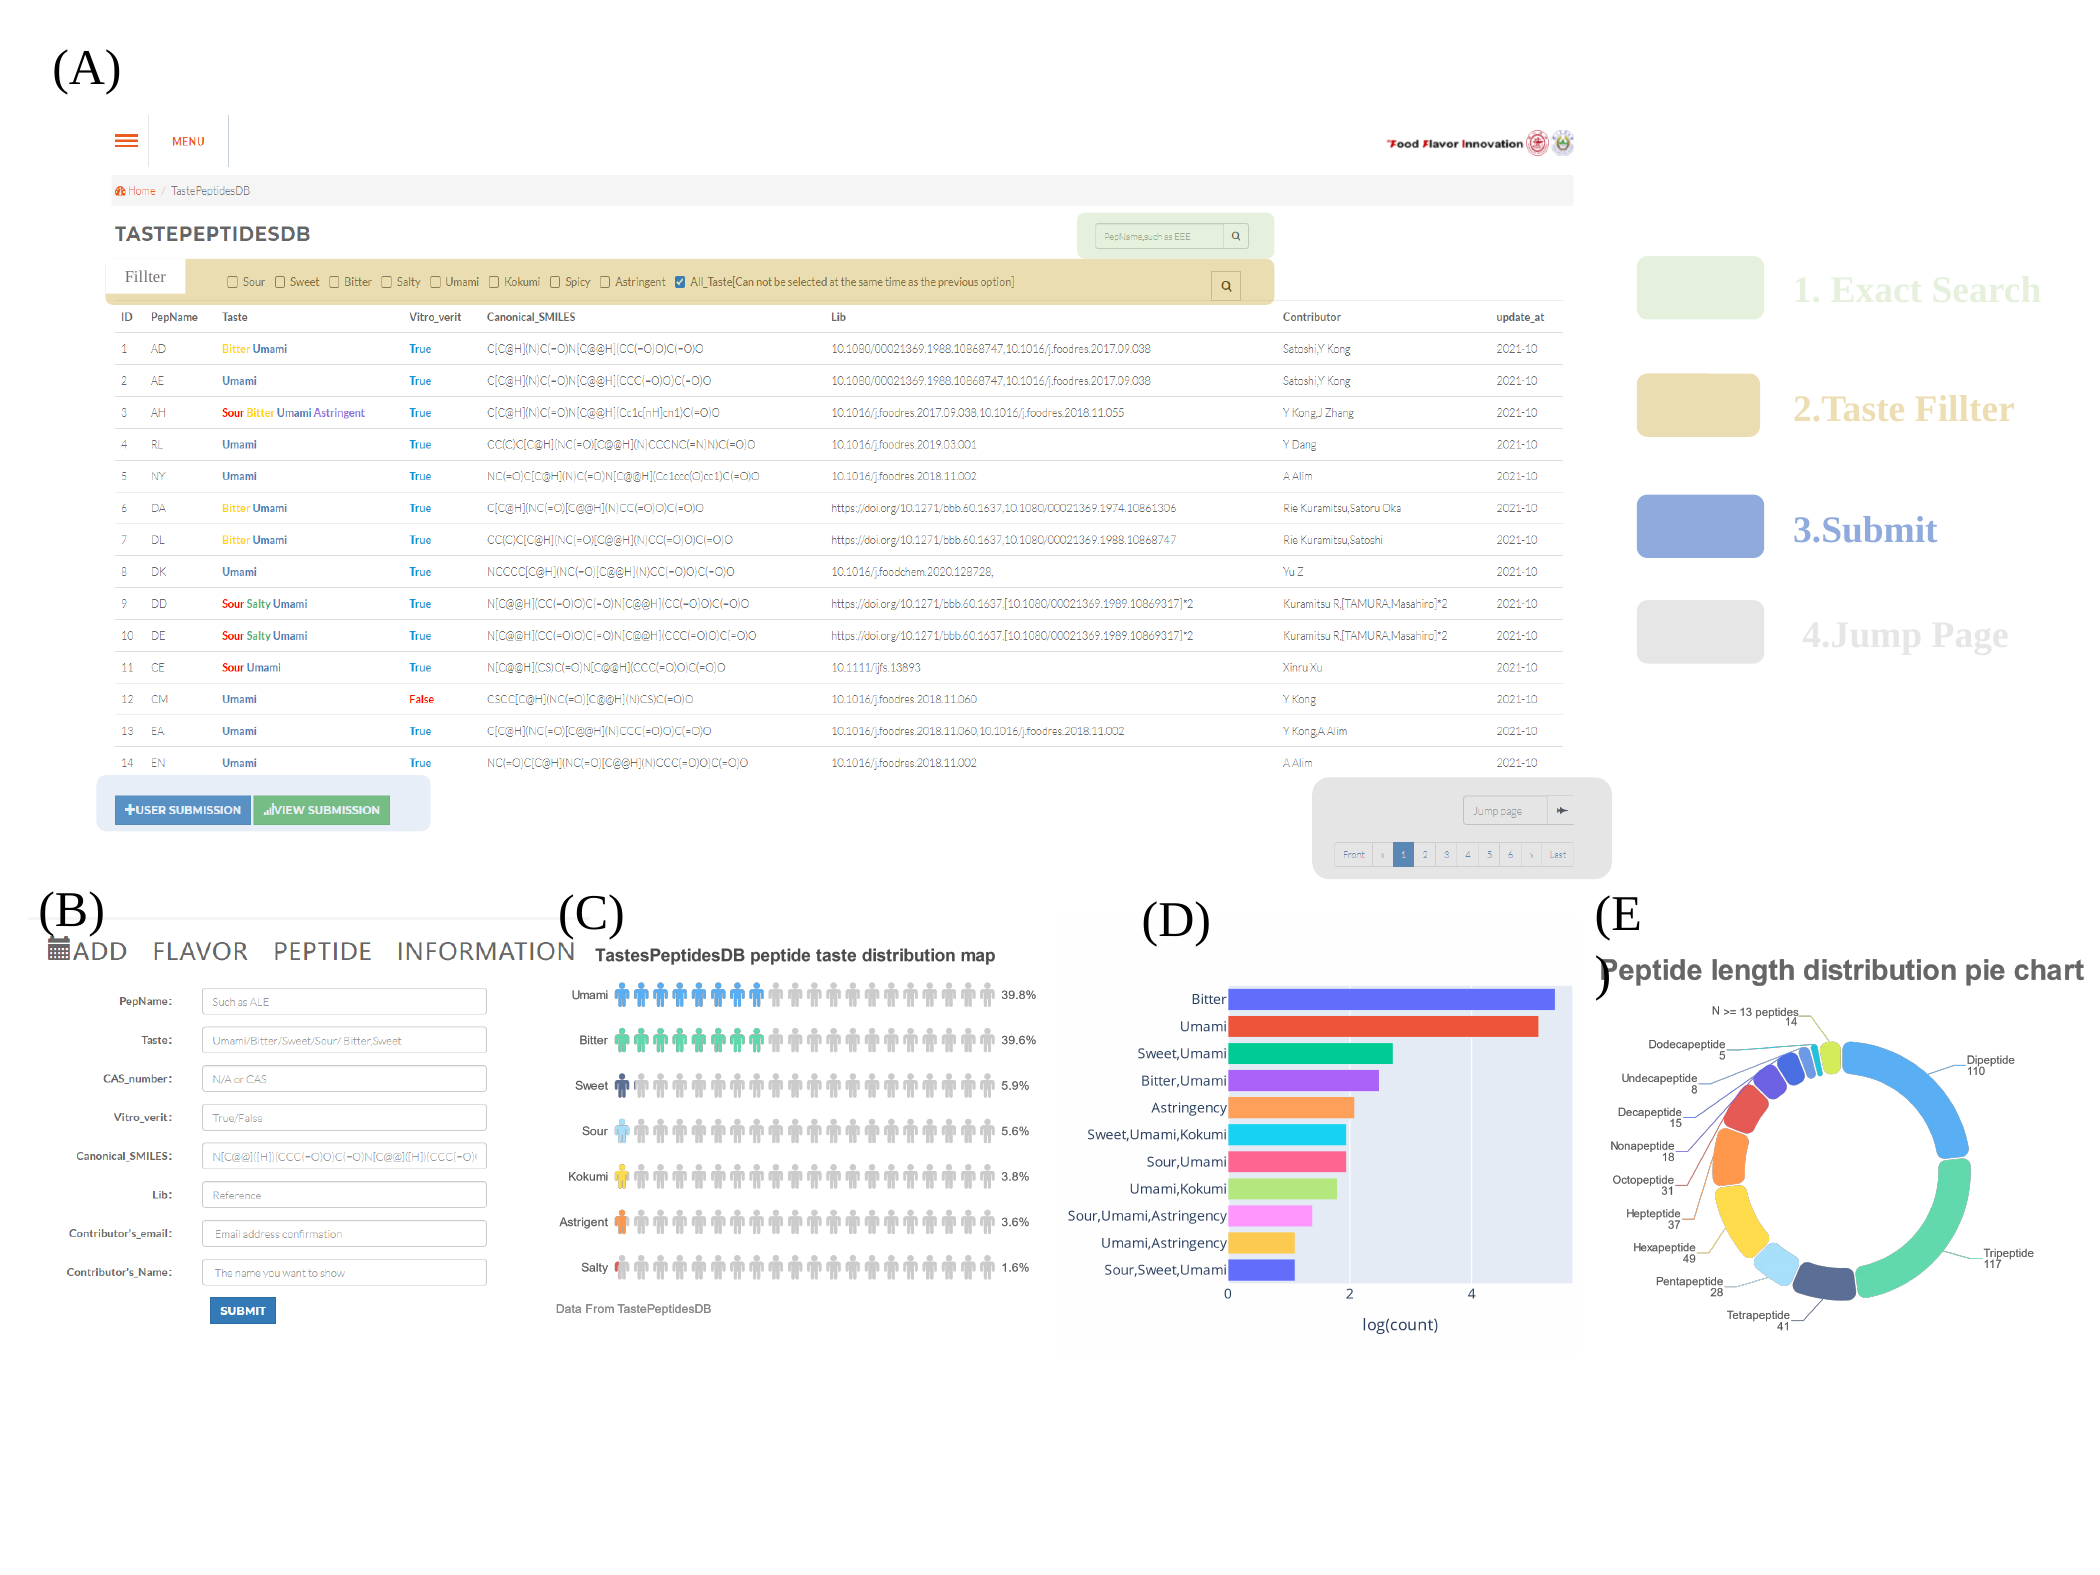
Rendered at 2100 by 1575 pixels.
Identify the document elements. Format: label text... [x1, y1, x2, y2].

picture [28, 917, 2100, 1355]
text_box (D) [1126, 880, 1227, 917]
text_box (A) [37, 26, 137, 102]
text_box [96, 102, 1612, 880]
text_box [1636, 373, 2056, 437]
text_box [1636, 600, 2058, 664]
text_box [1636, 494, 2022, 558]
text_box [1636, 256, 2100, 320]
text_box (B) [23, 869, 136, 945]
text_box (E) [1579, 873, 1667, 939]
text_box (C) [543, 880, 640, 929]
